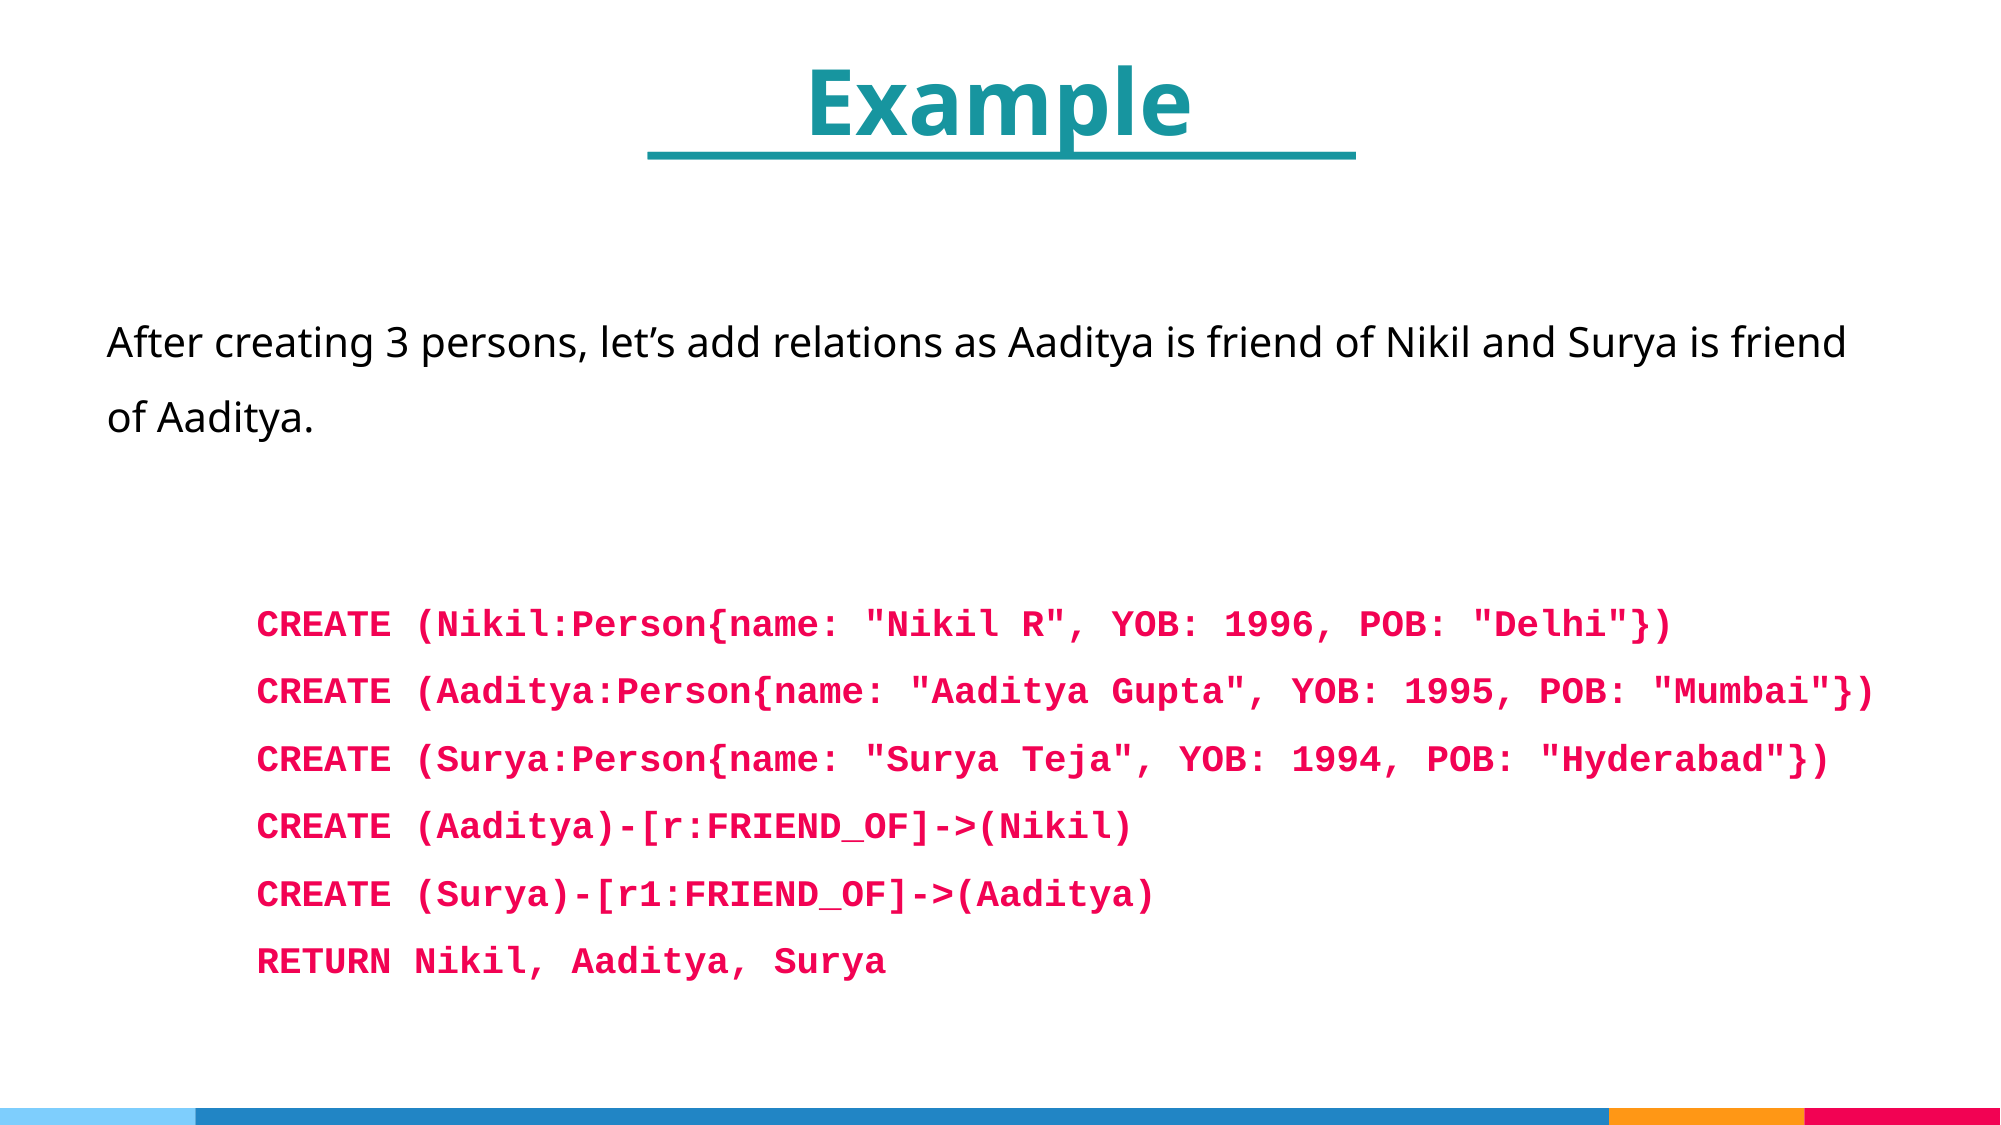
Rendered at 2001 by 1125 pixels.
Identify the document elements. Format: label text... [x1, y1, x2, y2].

text_box After creating 3 persons, let’s add relations as Aaditya is friend of Nikil and Surya is friend of Aaditya. CREATE (Nikil:Person{name: "Nikil R", YOB: 1996, POB: "Delhi"}) CREATE (Aaditya:Person{name: "Aaditya Gupta", YOB: 1995, POB: "Mumbai"}) CREATE (Surya:Person{name: "Surya Teja", YOB: 1994, POB: "Hyderabad"}) CREATE (Aaditya)-[r:FRIEND_OF]->(Nikil) CREATE (Surya)-[r1:FRIEND_OF]->(Aaditya) RETURN Nikil, Aaditya, Surya [91, 283, 1906, 997]
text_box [140, 39, 1859, 160]
